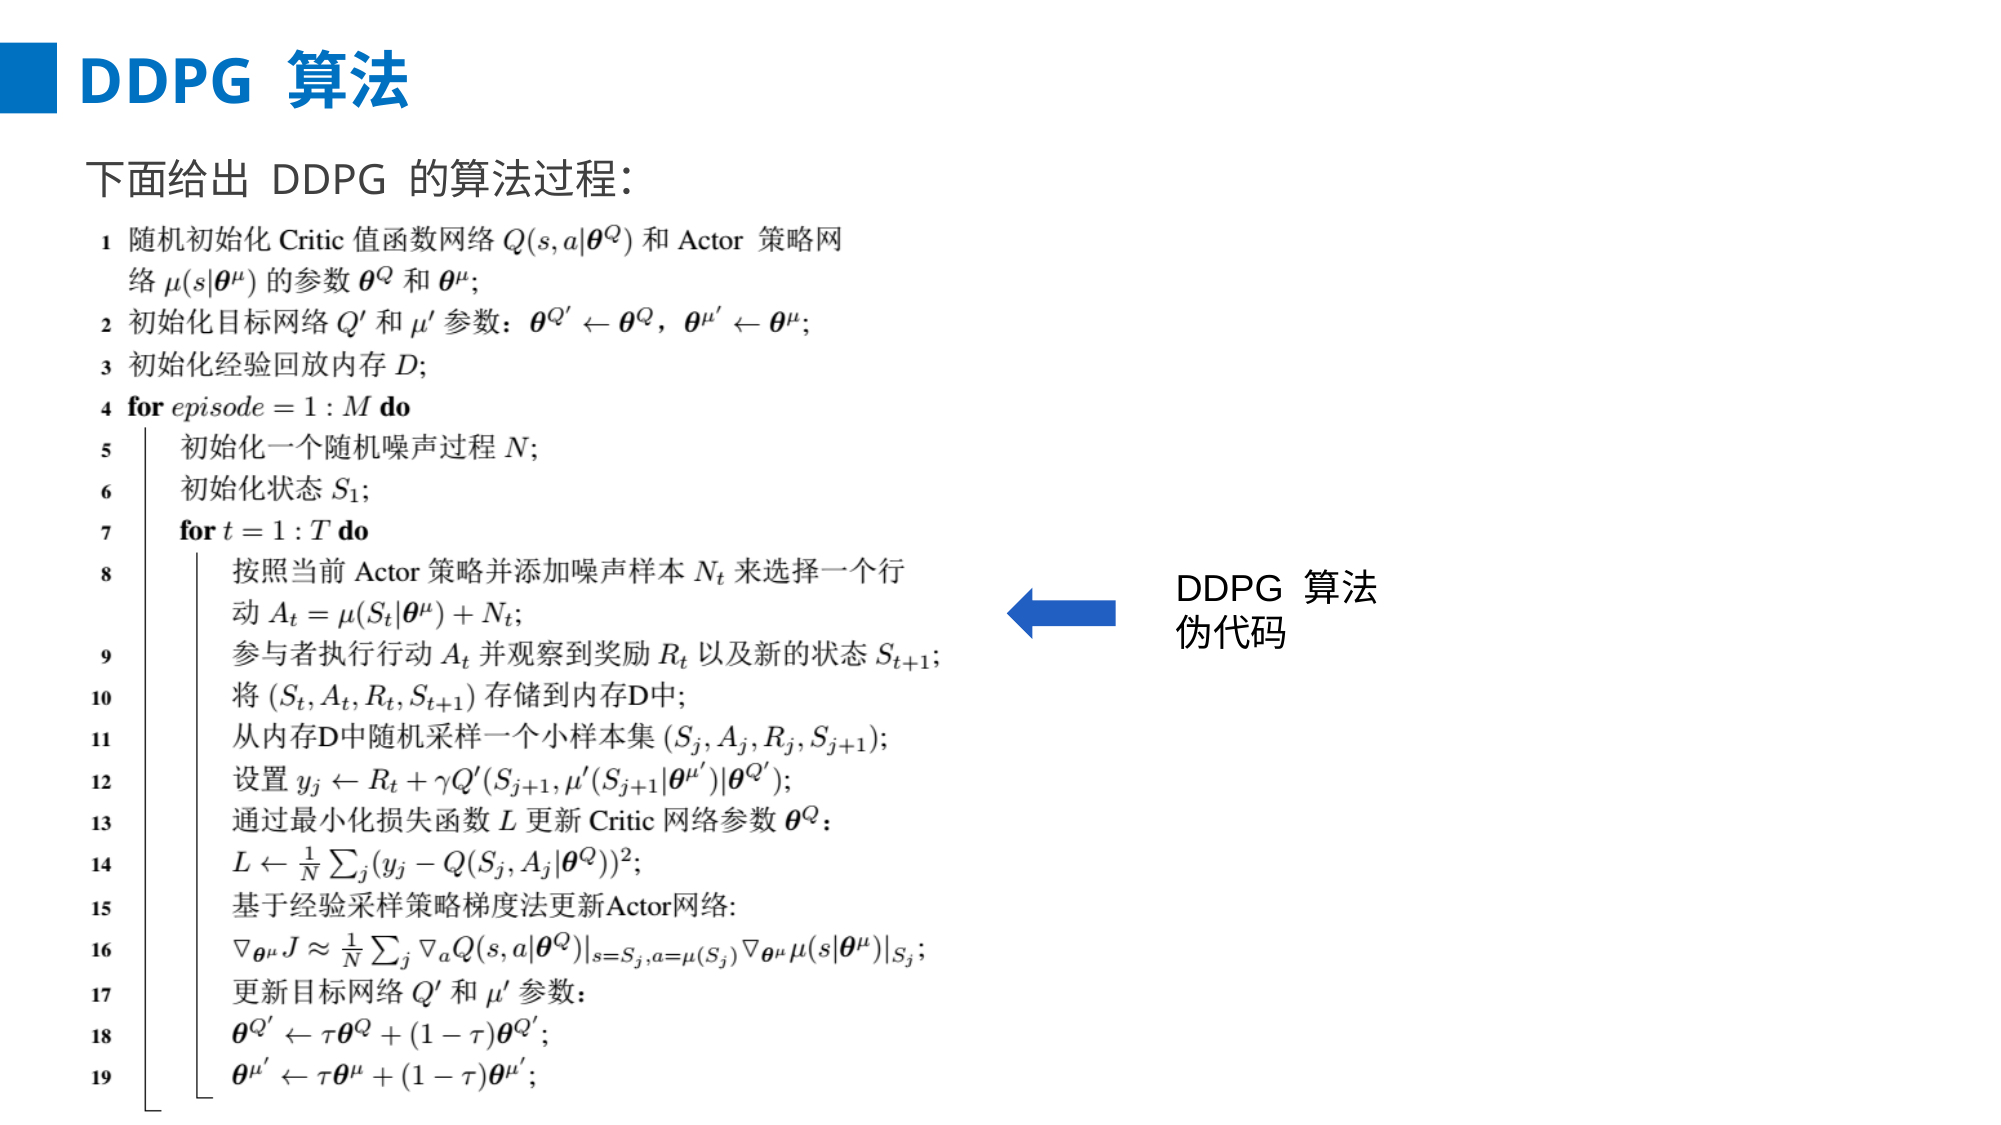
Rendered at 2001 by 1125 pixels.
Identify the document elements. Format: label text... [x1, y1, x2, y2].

list DDPG 算法 [77, 49, 1588, 107]
text_box DDPG 算法 伪代码 [1160, 556, 1406, 662]
list 下面给出 DDPG 的算法过程： [69, 145, 1888, 928]
text_box [1005, 585, 1117, 642]
picture [79, 221, 964, 1118]
